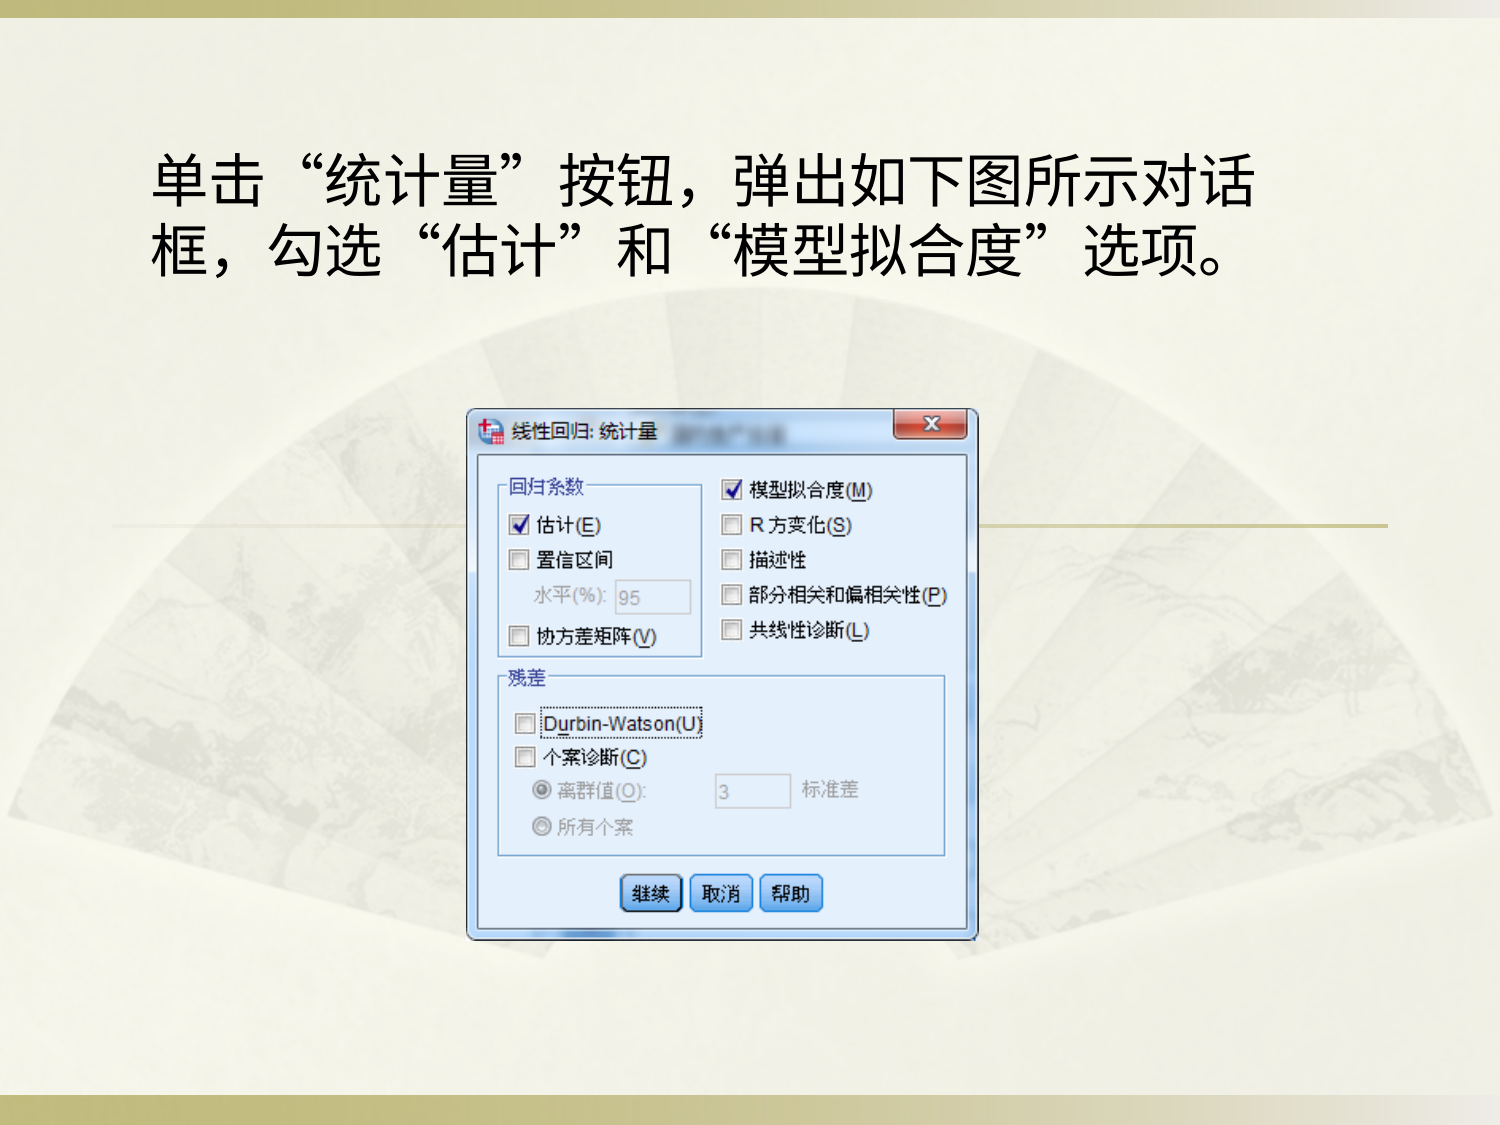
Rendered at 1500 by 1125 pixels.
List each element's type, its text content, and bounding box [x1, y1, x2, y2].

text_box 单击“统计量”按钮，弹出如下图所示对话框，勾选“估计”和“模型拟合度”选项。 [135, 137, 1317, 292]
picture [465, 408, 980, 941]
